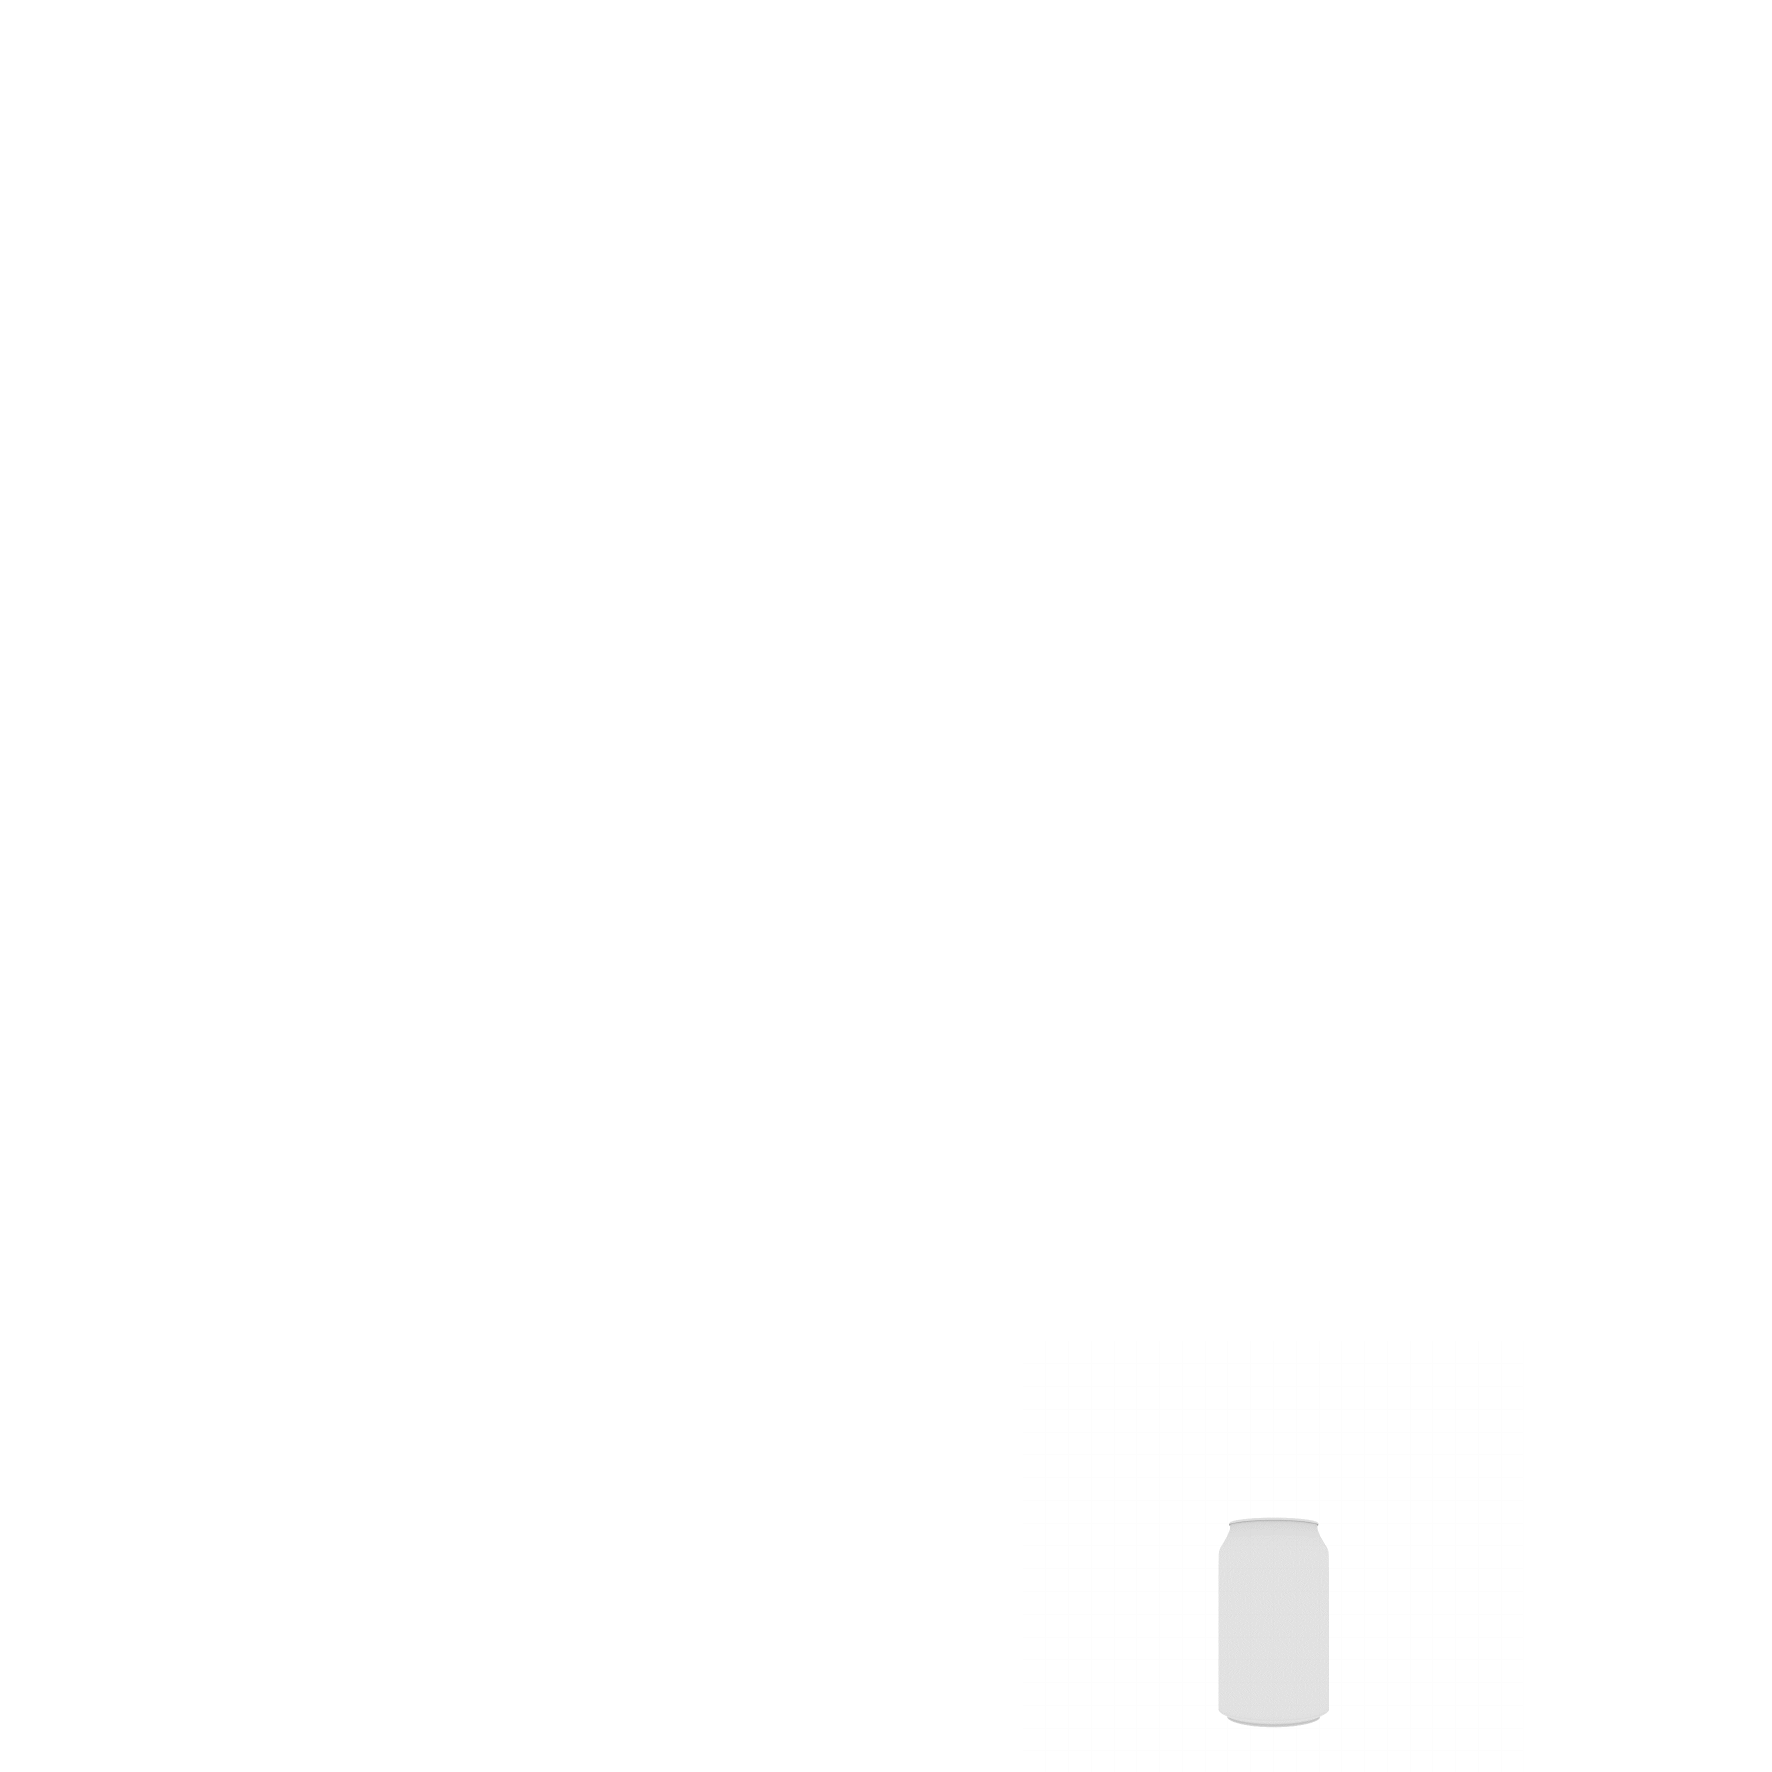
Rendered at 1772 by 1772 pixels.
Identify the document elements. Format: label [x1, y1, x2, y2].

text_box [1022, 1340, 1525, 1772]
